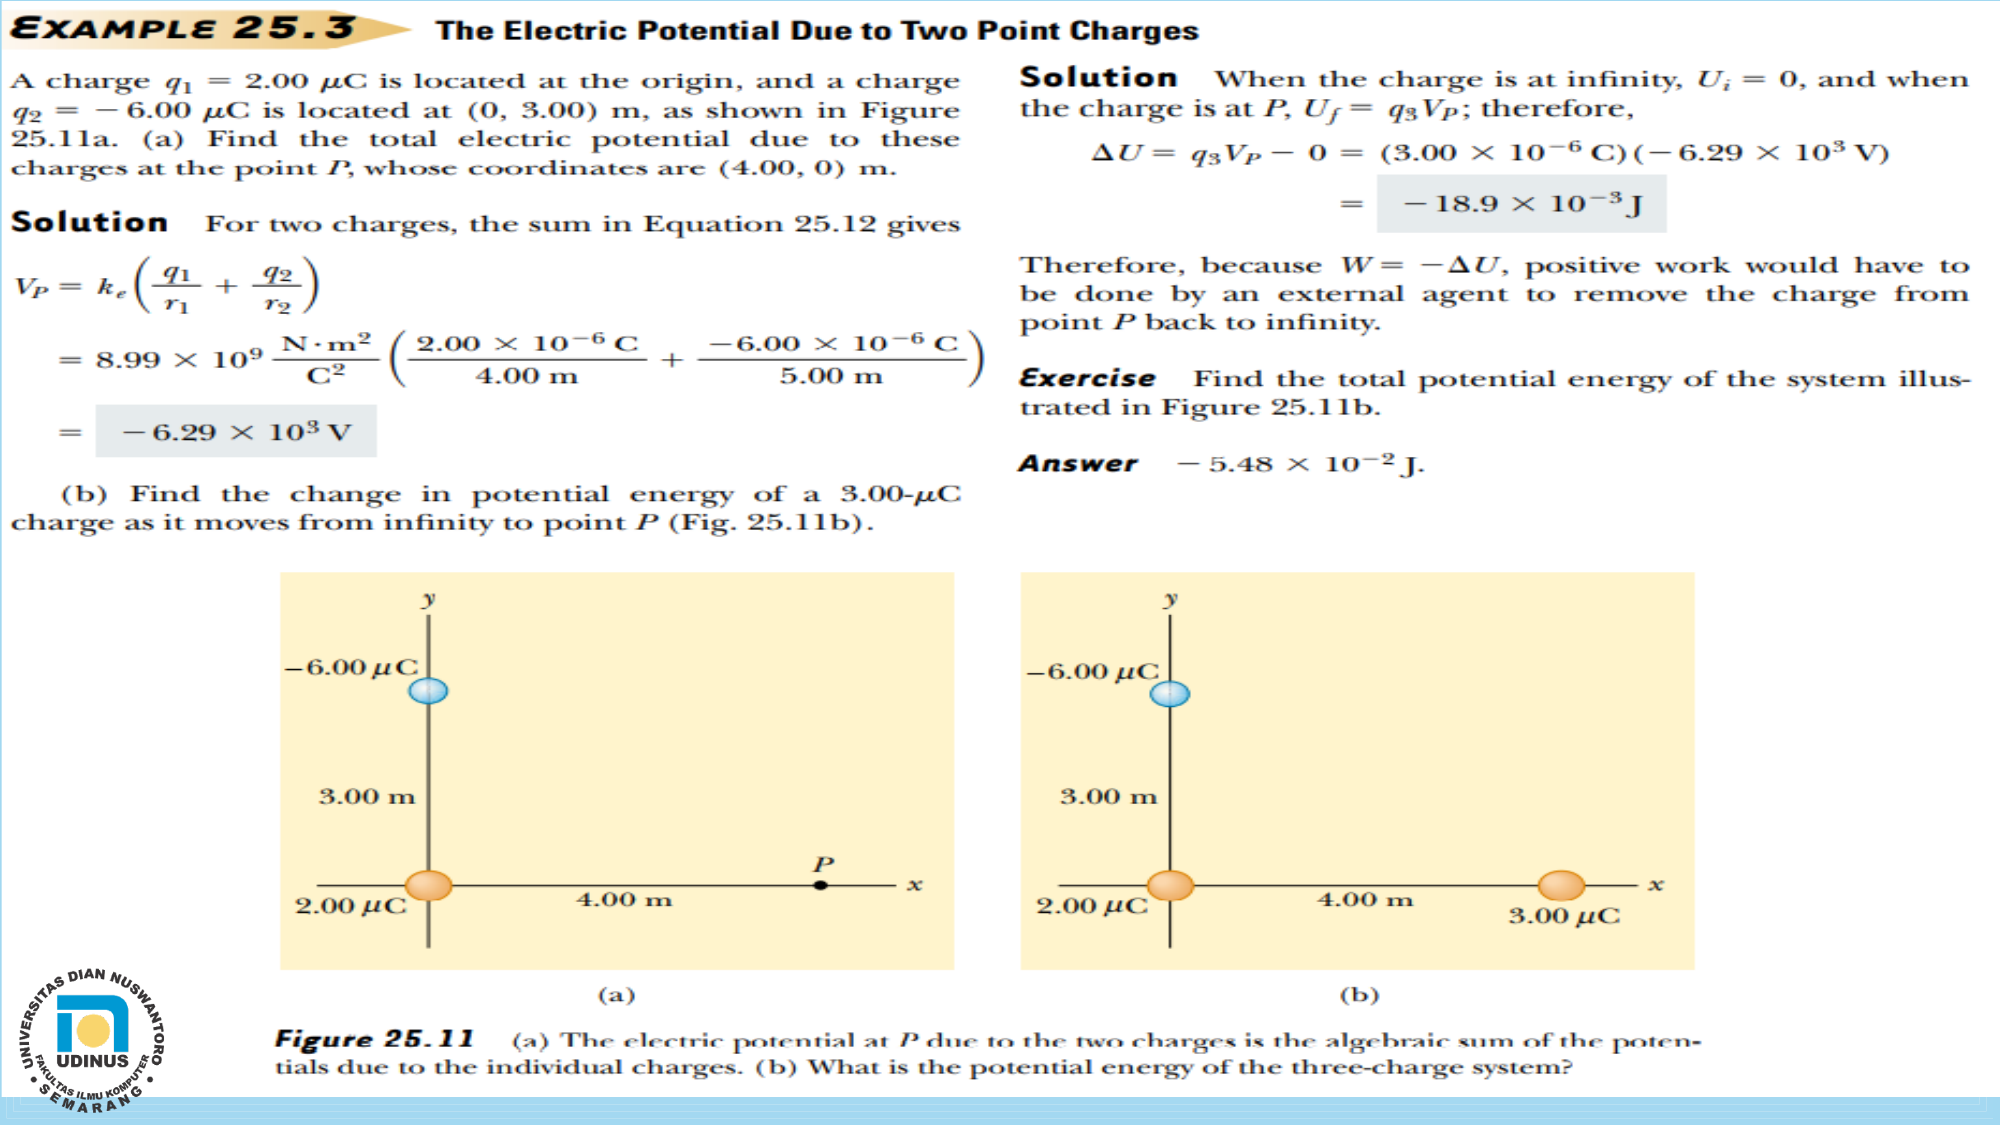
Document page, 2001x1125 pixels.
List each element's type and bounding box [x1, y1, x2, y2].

text_box [211, 1097, 2000, 1125]
picture [0, 1, 2000, 1125]
